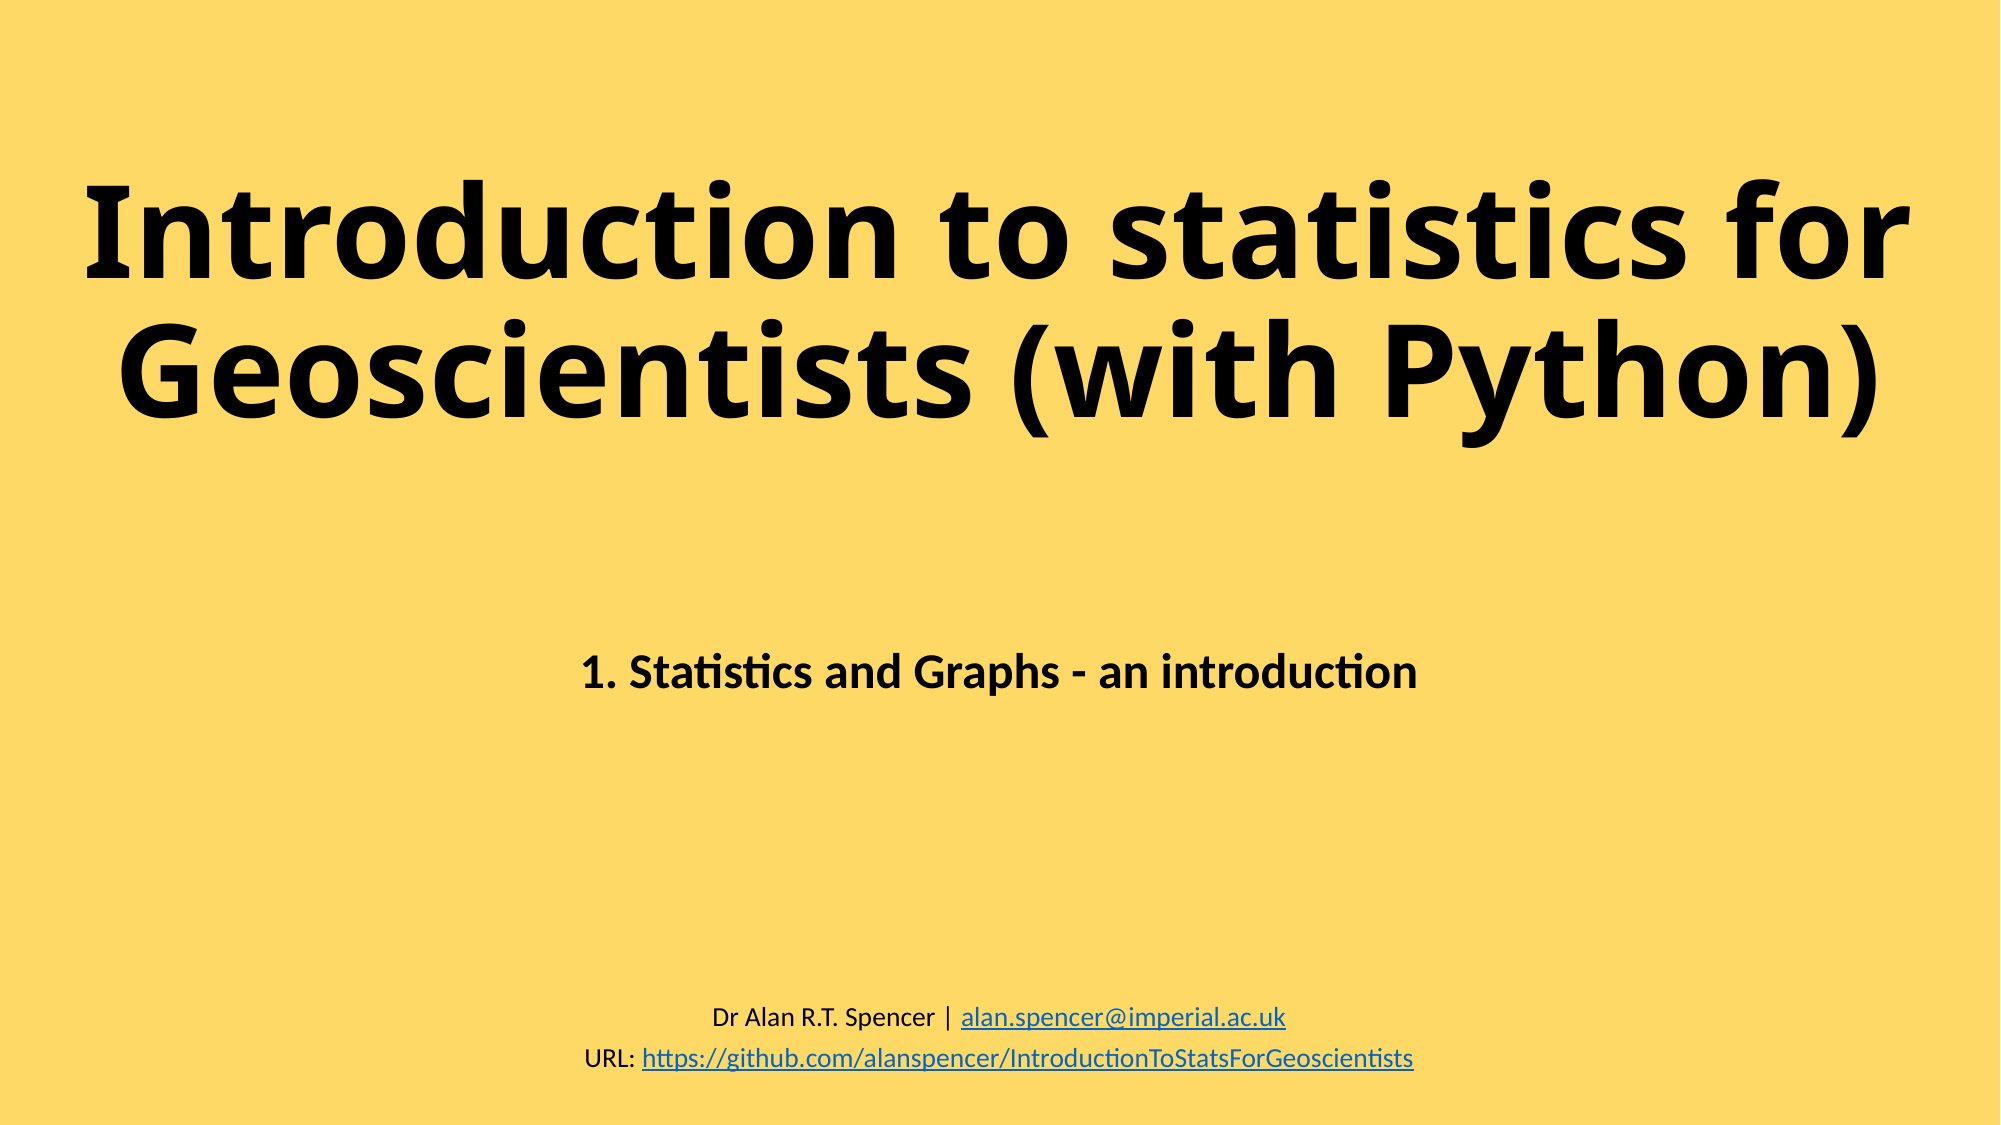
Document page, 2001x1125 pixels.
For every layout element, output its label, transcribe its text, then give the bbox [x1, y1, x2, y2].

subtitle 1. Statistics and Graphs - an introduction [249, 637, 1750, 725]
text_box Dr Alan R.T. Spencer | alan.spencer@imperial.ac.uk URL: https://github.com/alanspencer/IntroductionToStatsForGeoscientists [249, 994, 1750, 1082]
title Introduction to statistics for Geoscientists (with Python) [64, 43, 1935, 454]
